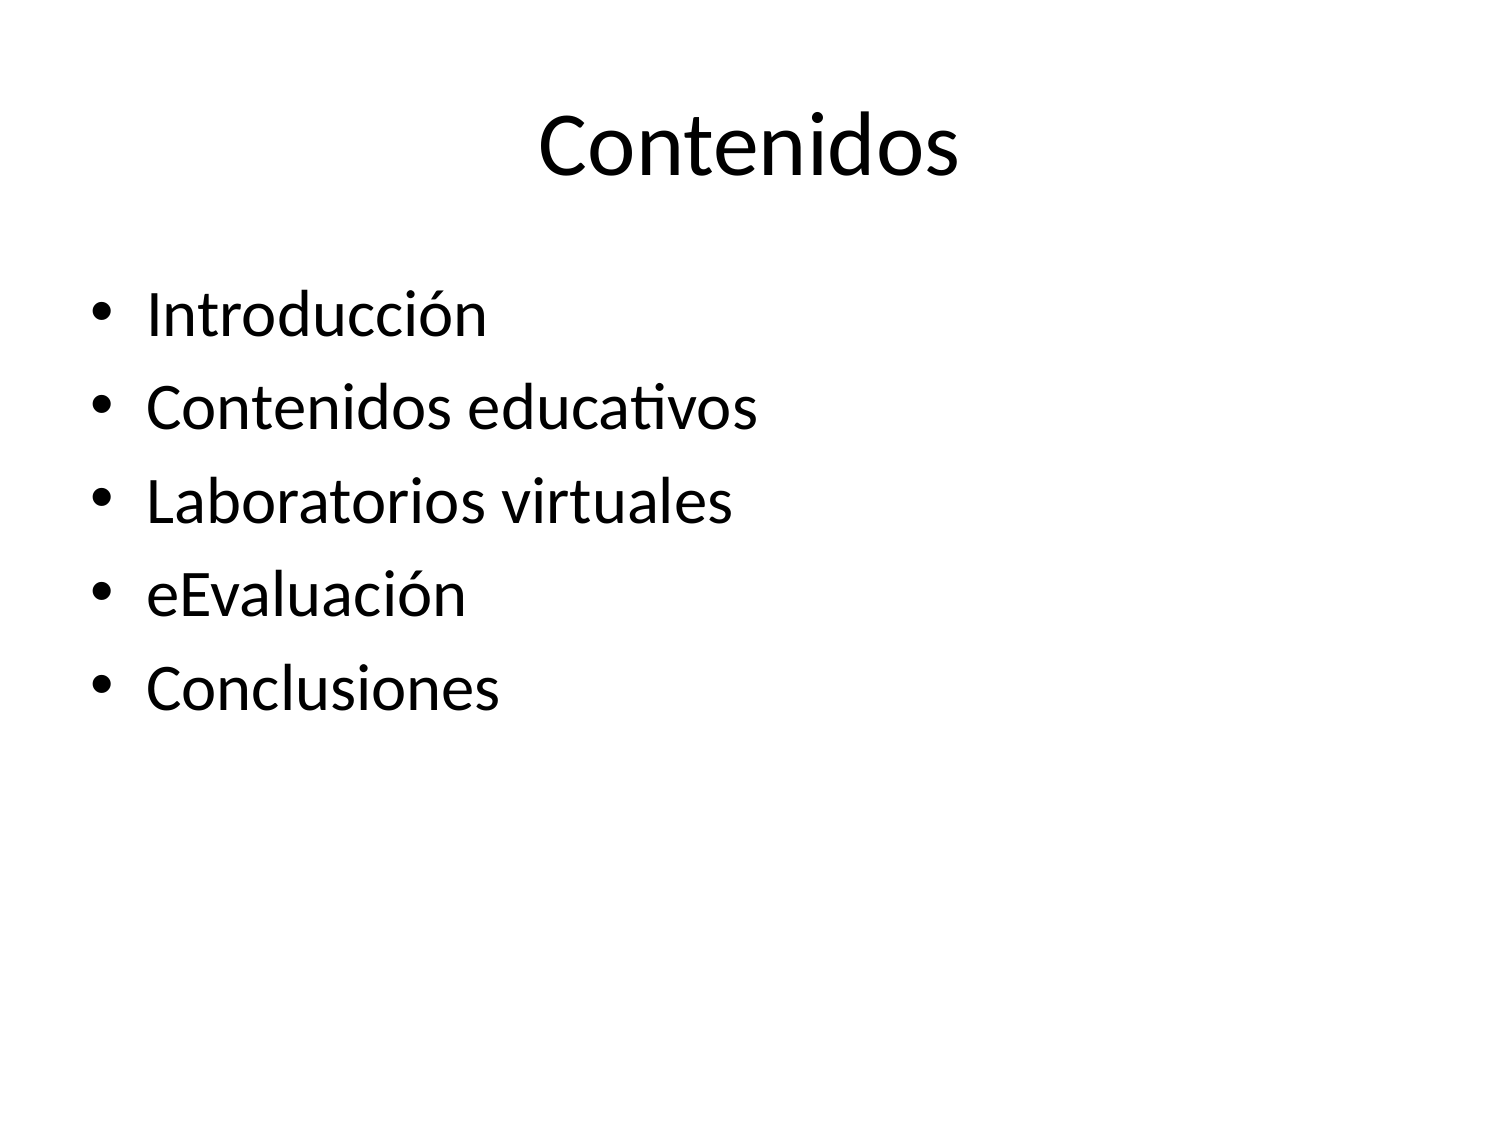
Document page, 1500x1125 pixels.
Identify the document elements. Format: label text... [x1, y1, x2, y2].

list Introducción Contenidos educativos Laboratorios virtuales eEvaluación Conclusiones [75, 262, 1425, 1005]
title Contenidos [75, 45, 1425, 233]
